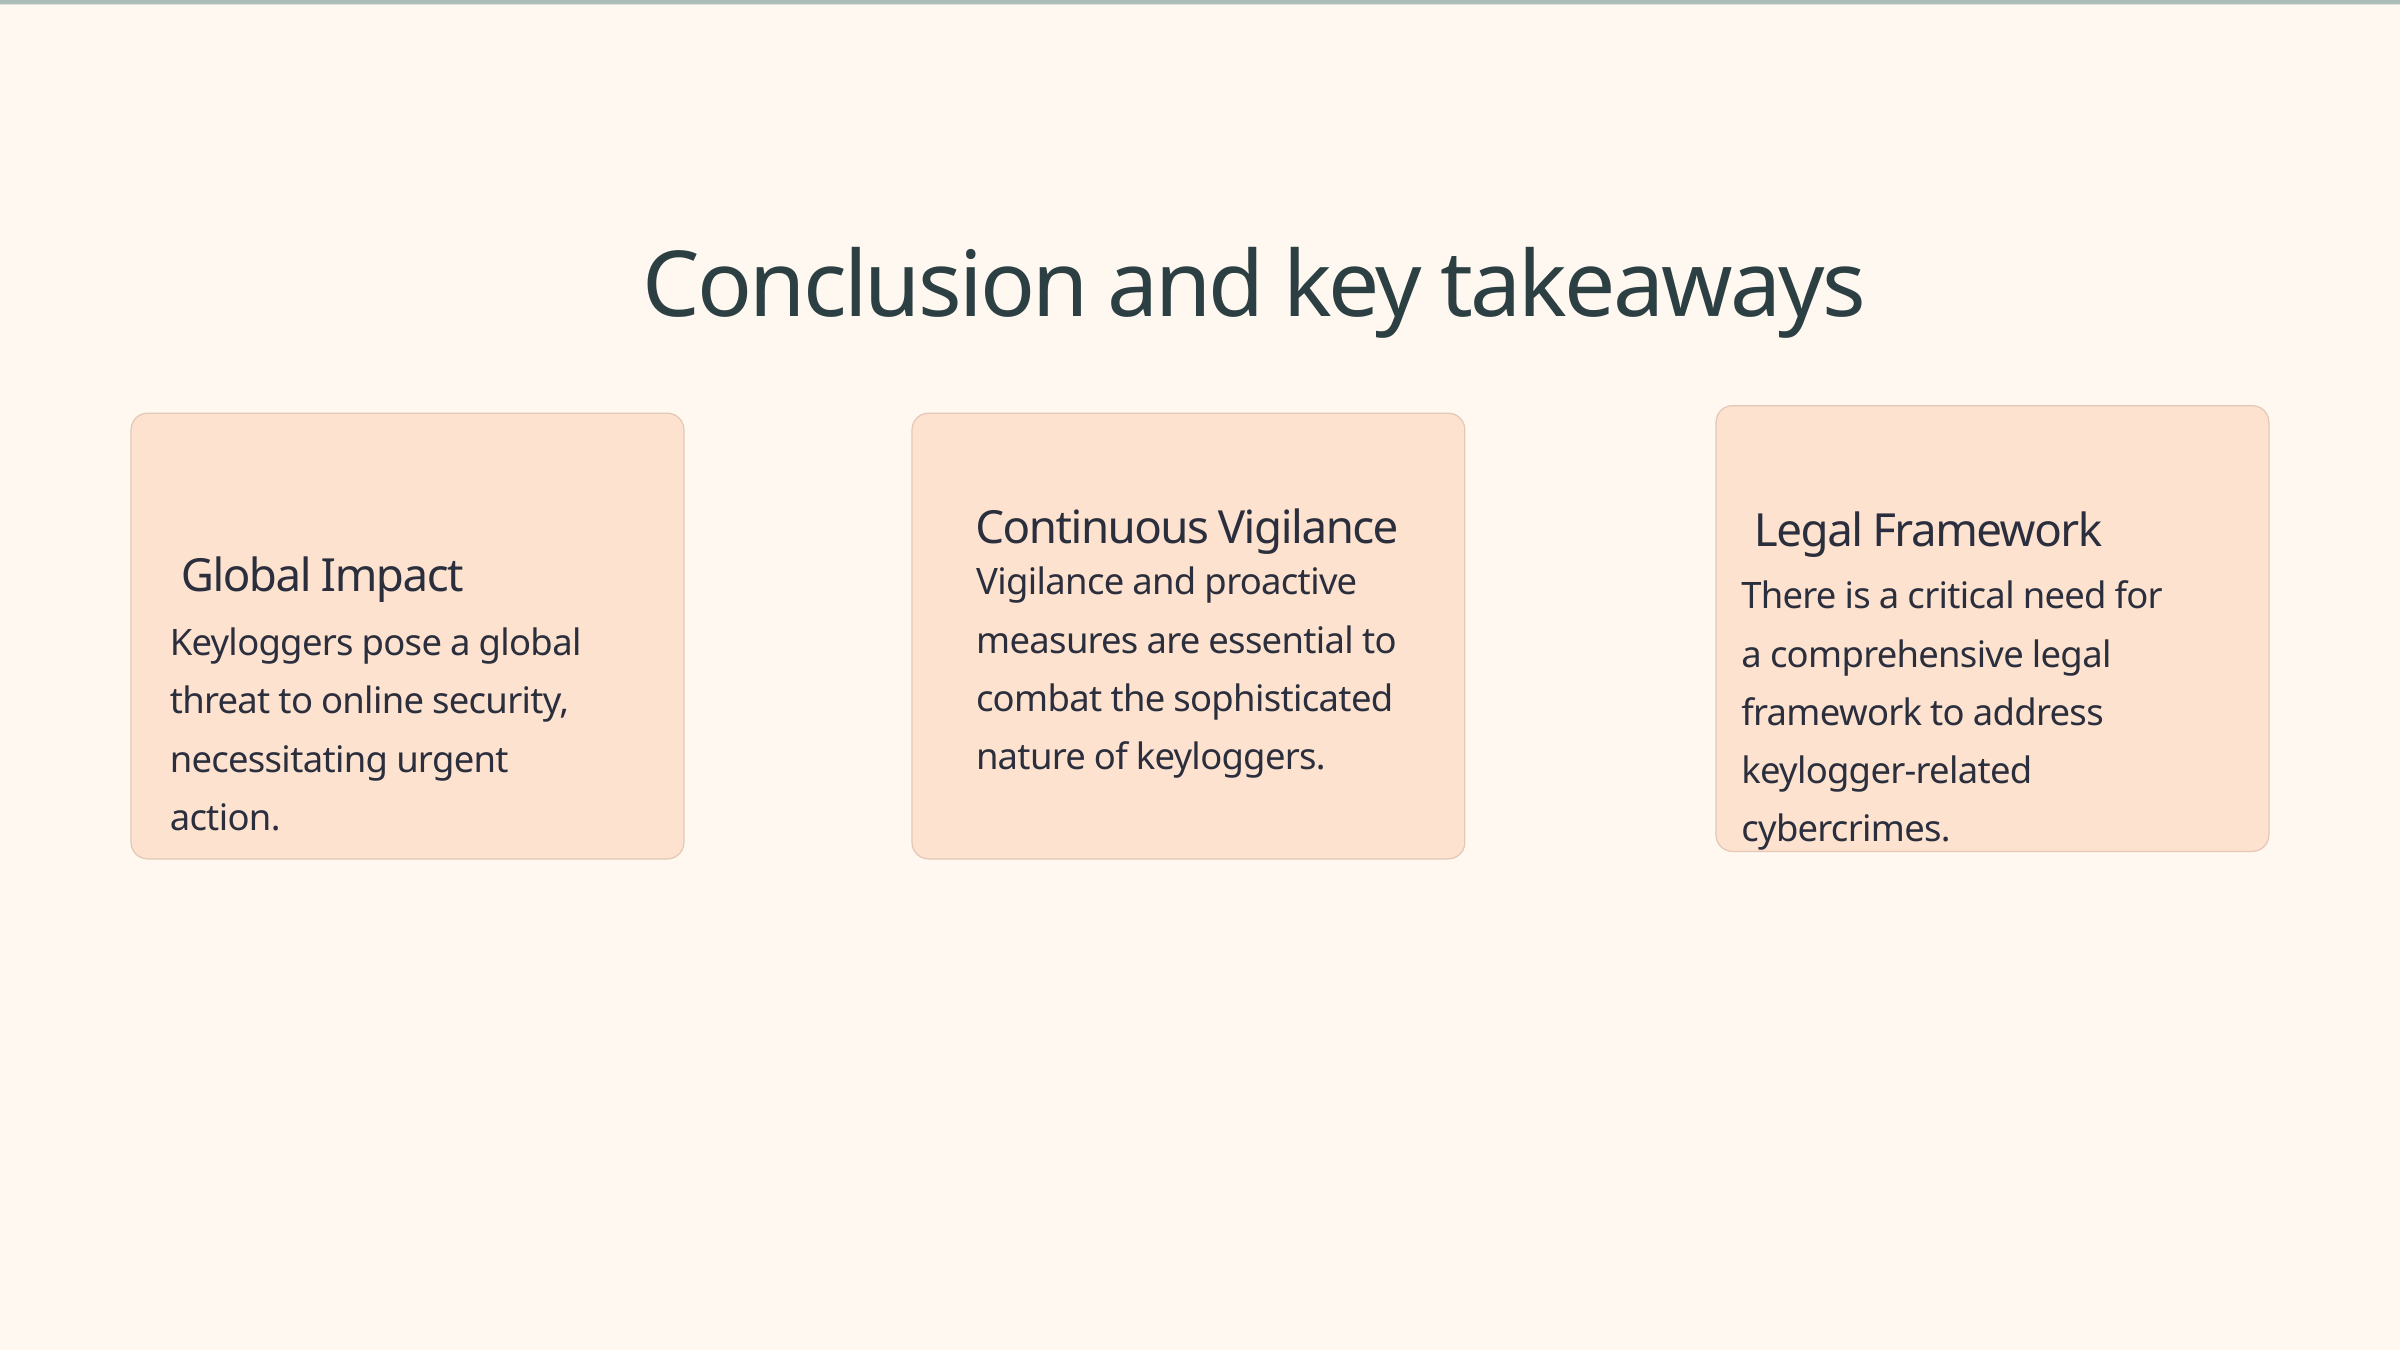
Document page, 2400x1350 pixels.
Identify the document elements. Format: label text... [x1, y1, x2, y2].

text_box [131, 413, 684, 859]
text_box Keyloggers pose a global threat to online security, necessitating urgent action. [155, 597, 633, 831]
text_box Continuous Vigilance [960, 488, 1417, 546]
text_box Conclusion and key takeaways [627, 213, 1831, 328]
text_box [0, 4, 2400, 1350]
text_box [1716, 405, 2269, 852]
text_box Vigilance and proactive measures are essential to combat the sophisticated nature of keyloggers. [961, 536, 1439, 1114]
text_box There is a critical need for a comprehensive legal framework to address keylogger-related cybercrimes. [1726, 550, 2205, 842]
text_box [911, 413, 1465, 859]
text_box [0, 0, 2400, 4]
text_box Global Impact [166, 536, 622, 594]
text_box Legal Framework [1739, 491, 2195, 549]
